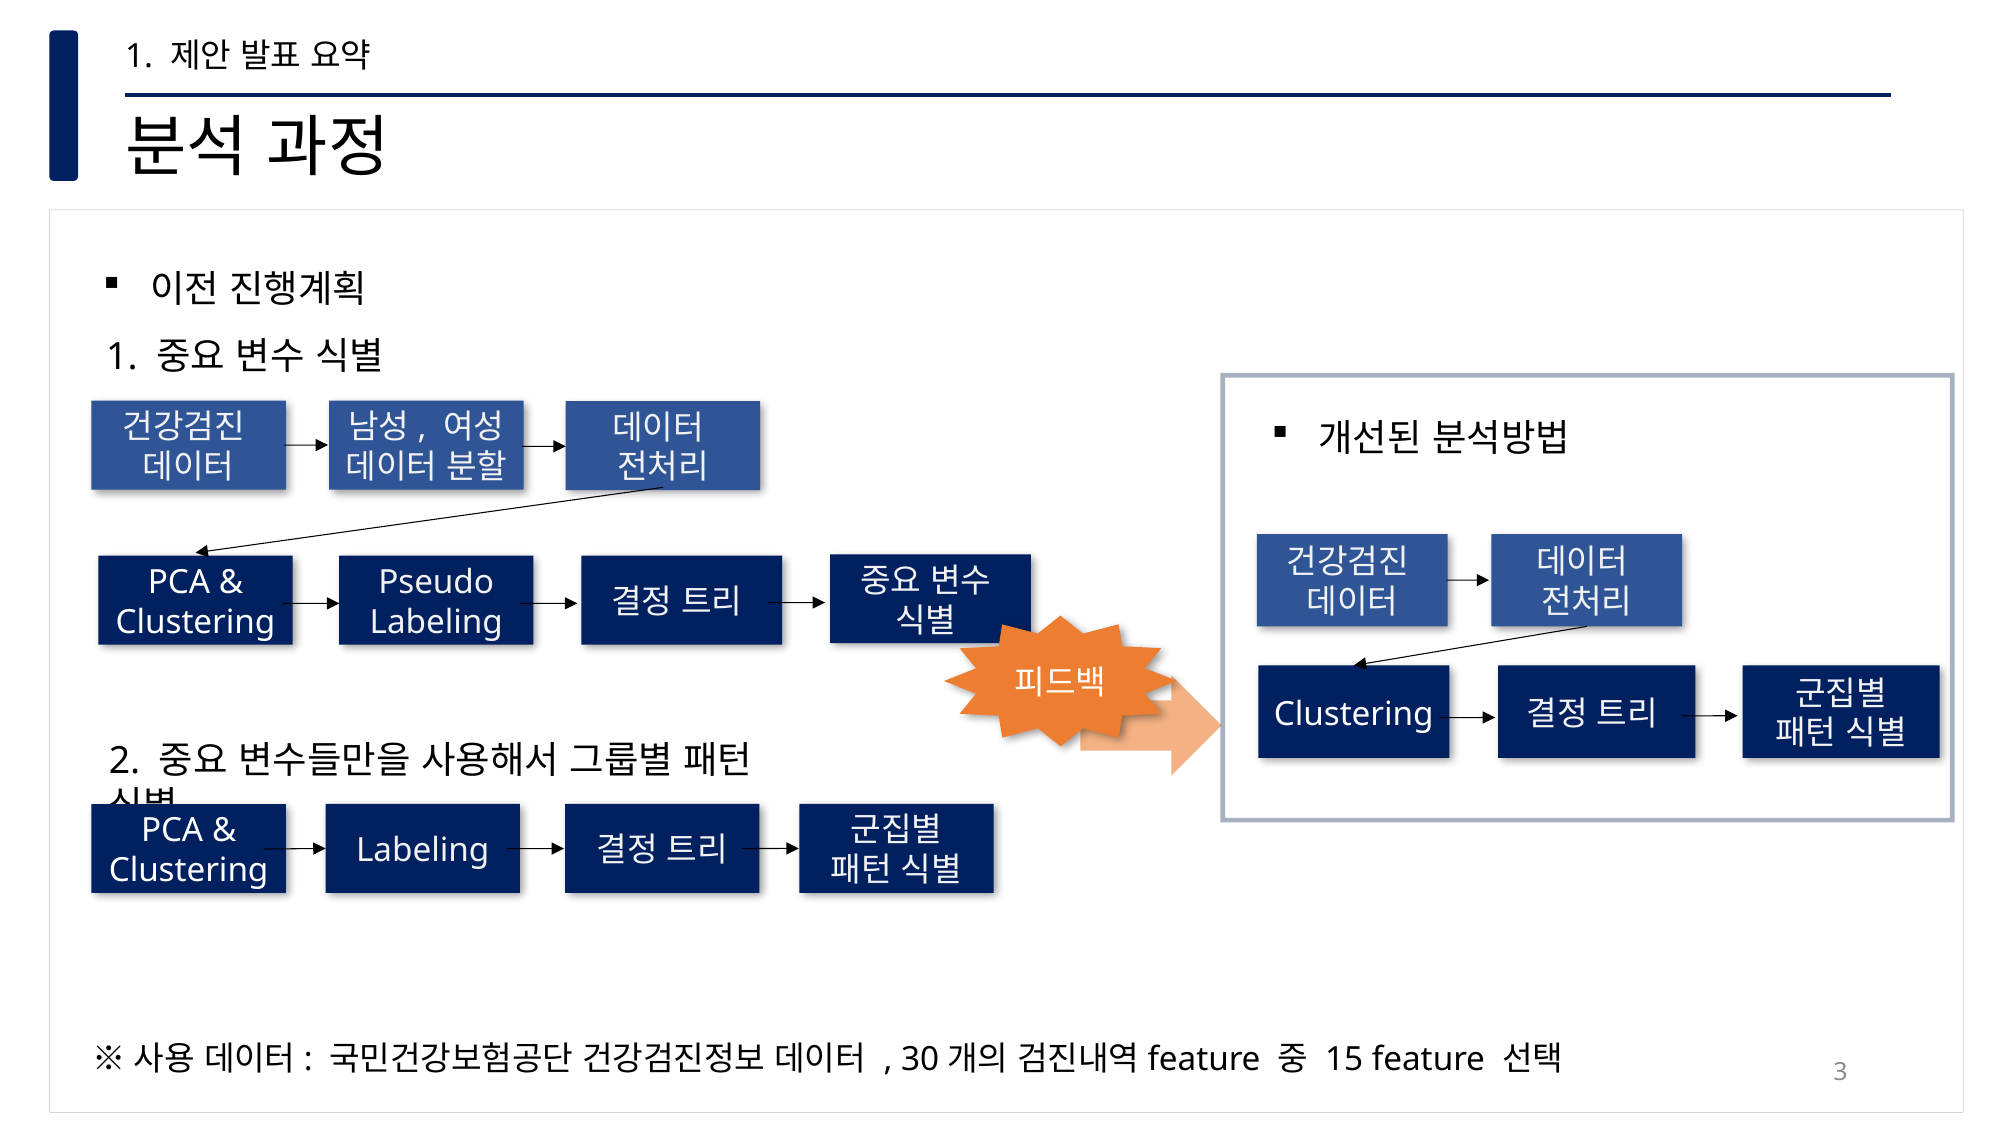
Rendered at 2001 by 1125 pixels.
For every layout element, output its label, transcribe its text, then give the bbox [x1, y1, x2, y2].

text_box [1079, 687, 1222, 779]
text_box [48, 209, 1964, 1113]
text_box 피드백 [1031, 614, 1180, 748]
text_box [1222, 374, 1953, 821]
text_box 1. 제안 발표 요약 [125, 34, 681, 75]
text_box 이전 진행계획 [88, 257, 1773, 363]
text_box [91, 324, 1031, 894]
text_box ※사용 데이터: 국민건강보험공단 건강검진정보 데이터 , 30개의 검진내역feature 중 15 feature 선택 [77, 1029, 1763, 1125]
text_box [48, 29, 80, 182]
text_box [1256, 534, 1940, 758]
text_box 분석 과정 [125, 104, 1063, 185]
